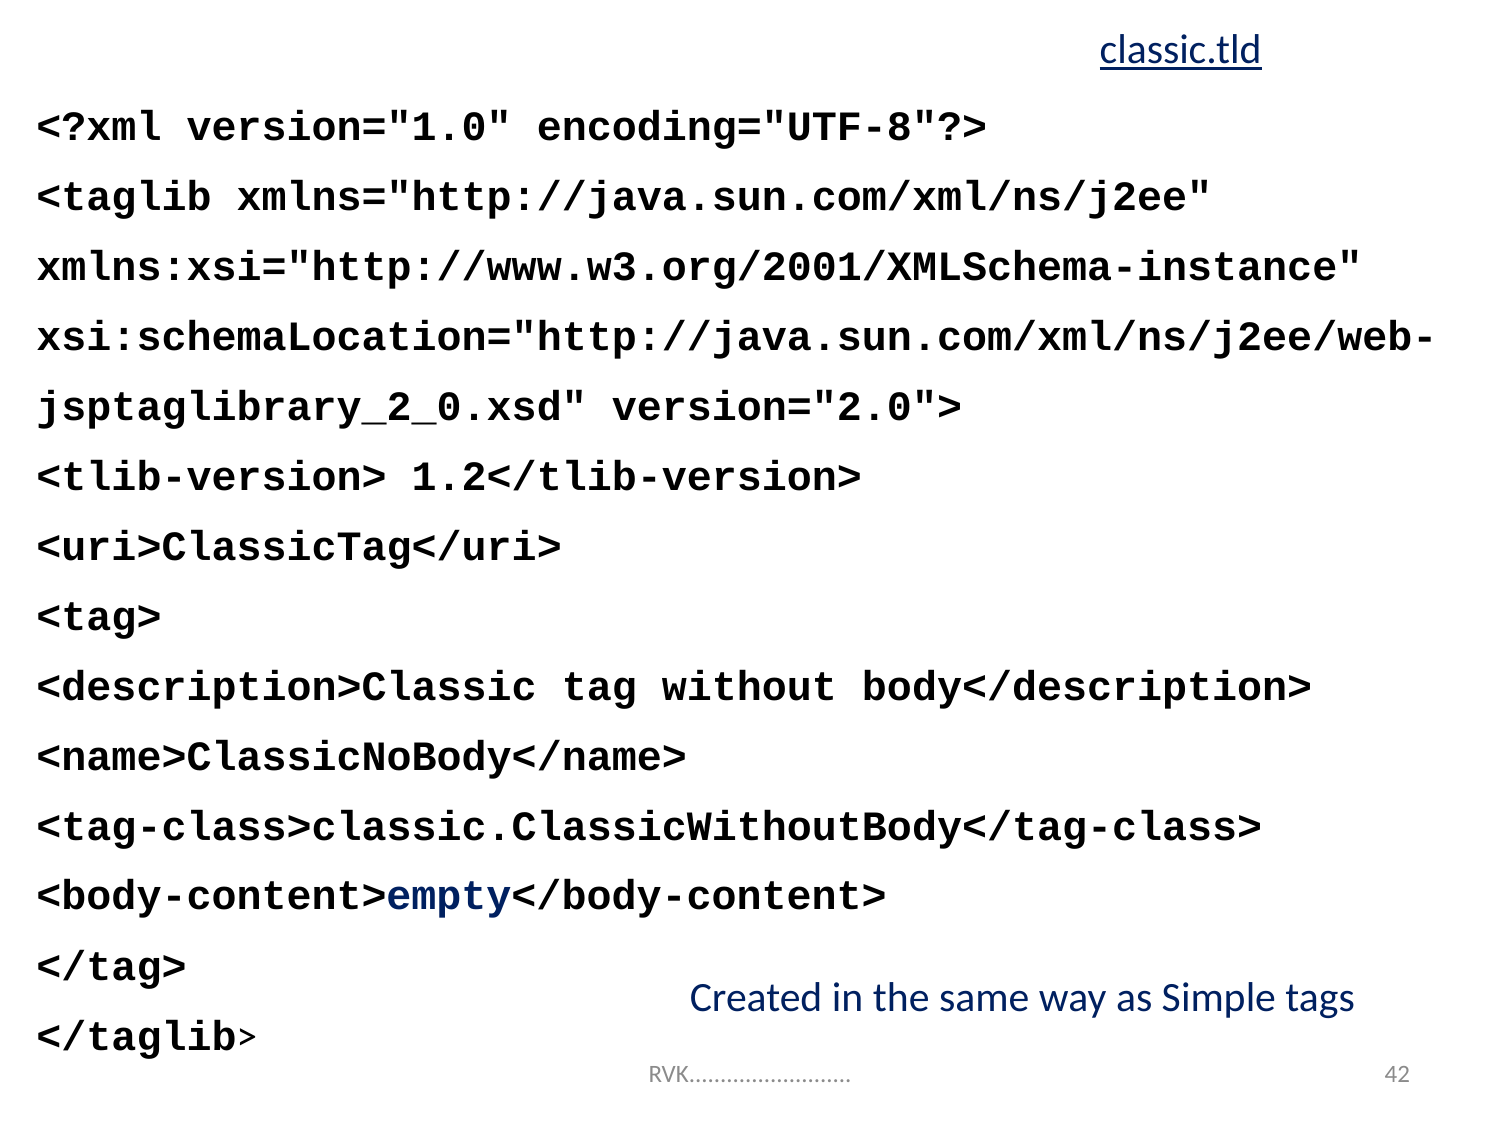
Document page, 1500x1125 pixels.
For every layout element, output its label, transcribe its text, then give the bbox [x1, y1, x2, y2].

text_box Created in the same way as Simple tags [675, 962, 1463, 1028]
text_box classic.tld [1084, 14, 1385, 80]
slide_number 42 [1074, 1066, 1425, 1103]
footer RVK.......................... [512, 1042, 988, 1103]
text_box <?xml version="1.0" encoding="UTF-8"?> <taglib xmlns="http://java.sun.com/xml/ns/j2ee" xmlns:xsi="http://www.w3.org/2001/XMLSchema-instance" xsi:schemaLocation="http://java.sun.com/xml/ns/j2ee/web-jsptaglibrary_2_0.xsd" version="2.0"> <tlib-version> 1.2</tlib-version> <uri>ClassicTag</uri> <tag> <description>Classic tag without body</description> <name>ClassicNoBody</name> <tag-class>classic.ClassicWithoutBody</tag-class> <body-content>empty</body-content> </tag> </taglib> [21, 71, 1463, 1066]
